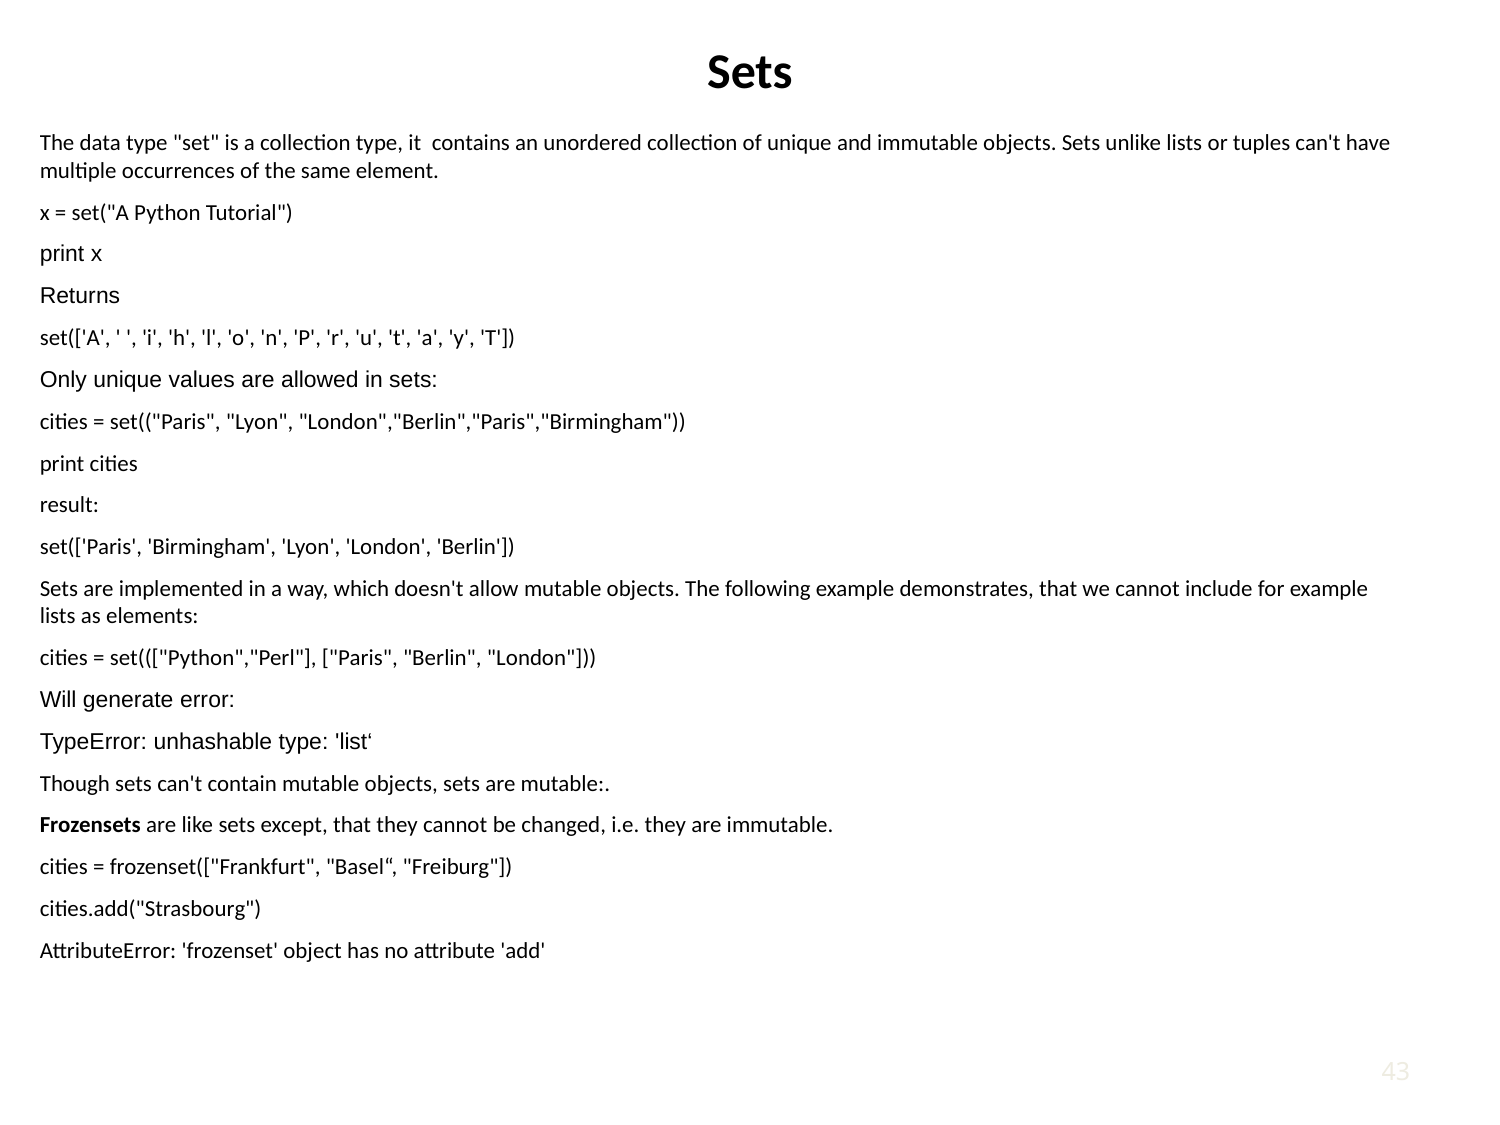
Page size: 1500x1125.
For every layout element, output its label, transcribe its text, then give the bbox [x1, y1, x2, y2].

text_box 42 [1074, 1042, 1425, 1103]
text_box Sets [112, 37, 1388, 100]
text_box The data type "set" is a collection type, it contains an unordered collection of unique and immutable objects. Sets unlike lists or tuples can't have multiple occurrences of the same element. x = set("A Python Tutorial") print x Returns set(['A', ' ', 'i', 'h', 'l', 'o', 'n', 'P', 'r', 'u', 't', 'a', 'y', 'T']) Only unique values are allowed in sets: cities = set(("Paris", "Lyon", "London","Berlin","Paris","Birmingham")) print cities result: set(['Paris', 'Birmingham', 'Lyon', 'London', 'Berlin']) Sets are implemented in a way, which doesn't allow mutable objects. The following example demonstrates, that we cannot include for example lists as elements: cities = set((["Python","Perl"], ["Paris", "Berlin", "London"])) Will generate error: TypeError: unhashable type: 'list‘ Though sets can't contain mutable objects, sets are mutable:. Frozensets are like sets except, that they cannot be changed, i.e. they are immutable. cities = frozenset(["Frankfurt", "Basel“, "Freiburg"]) cities.add("Strasbourg") AttributeError: 'frozenset' object has no attribute 'add' [24, 120, 1425, 971]
